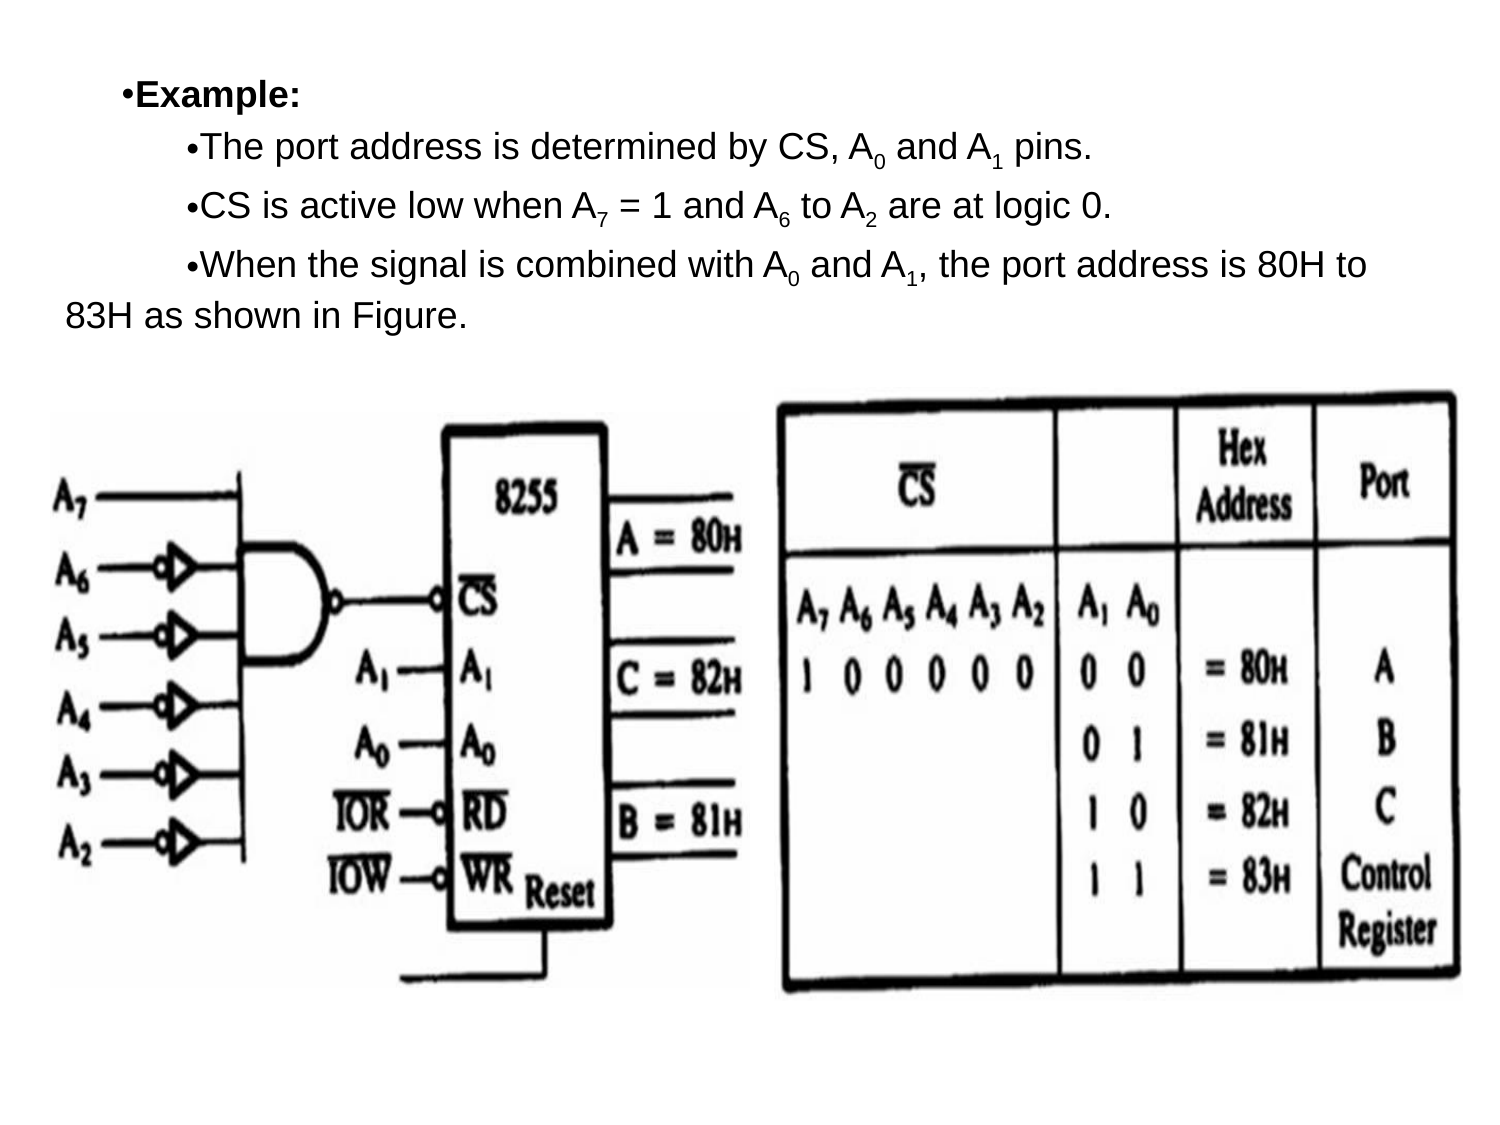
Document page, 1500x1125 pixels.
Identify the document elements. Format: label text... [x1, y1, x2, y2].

text_box [49, 338, 1400, 1050]
text_box Example: The port address is determined by CS, A0 and A1 pins. CS is active low when A7 = 1 and A6 to A2 are at logic 0. When the signal is combined with A0 and A1, the port address is 80H to 83H as shown in Figure. [49, 62, 1400, 338]
picture [49, 412, 751, 988]
picture [774, 387, 1463, 1001]
